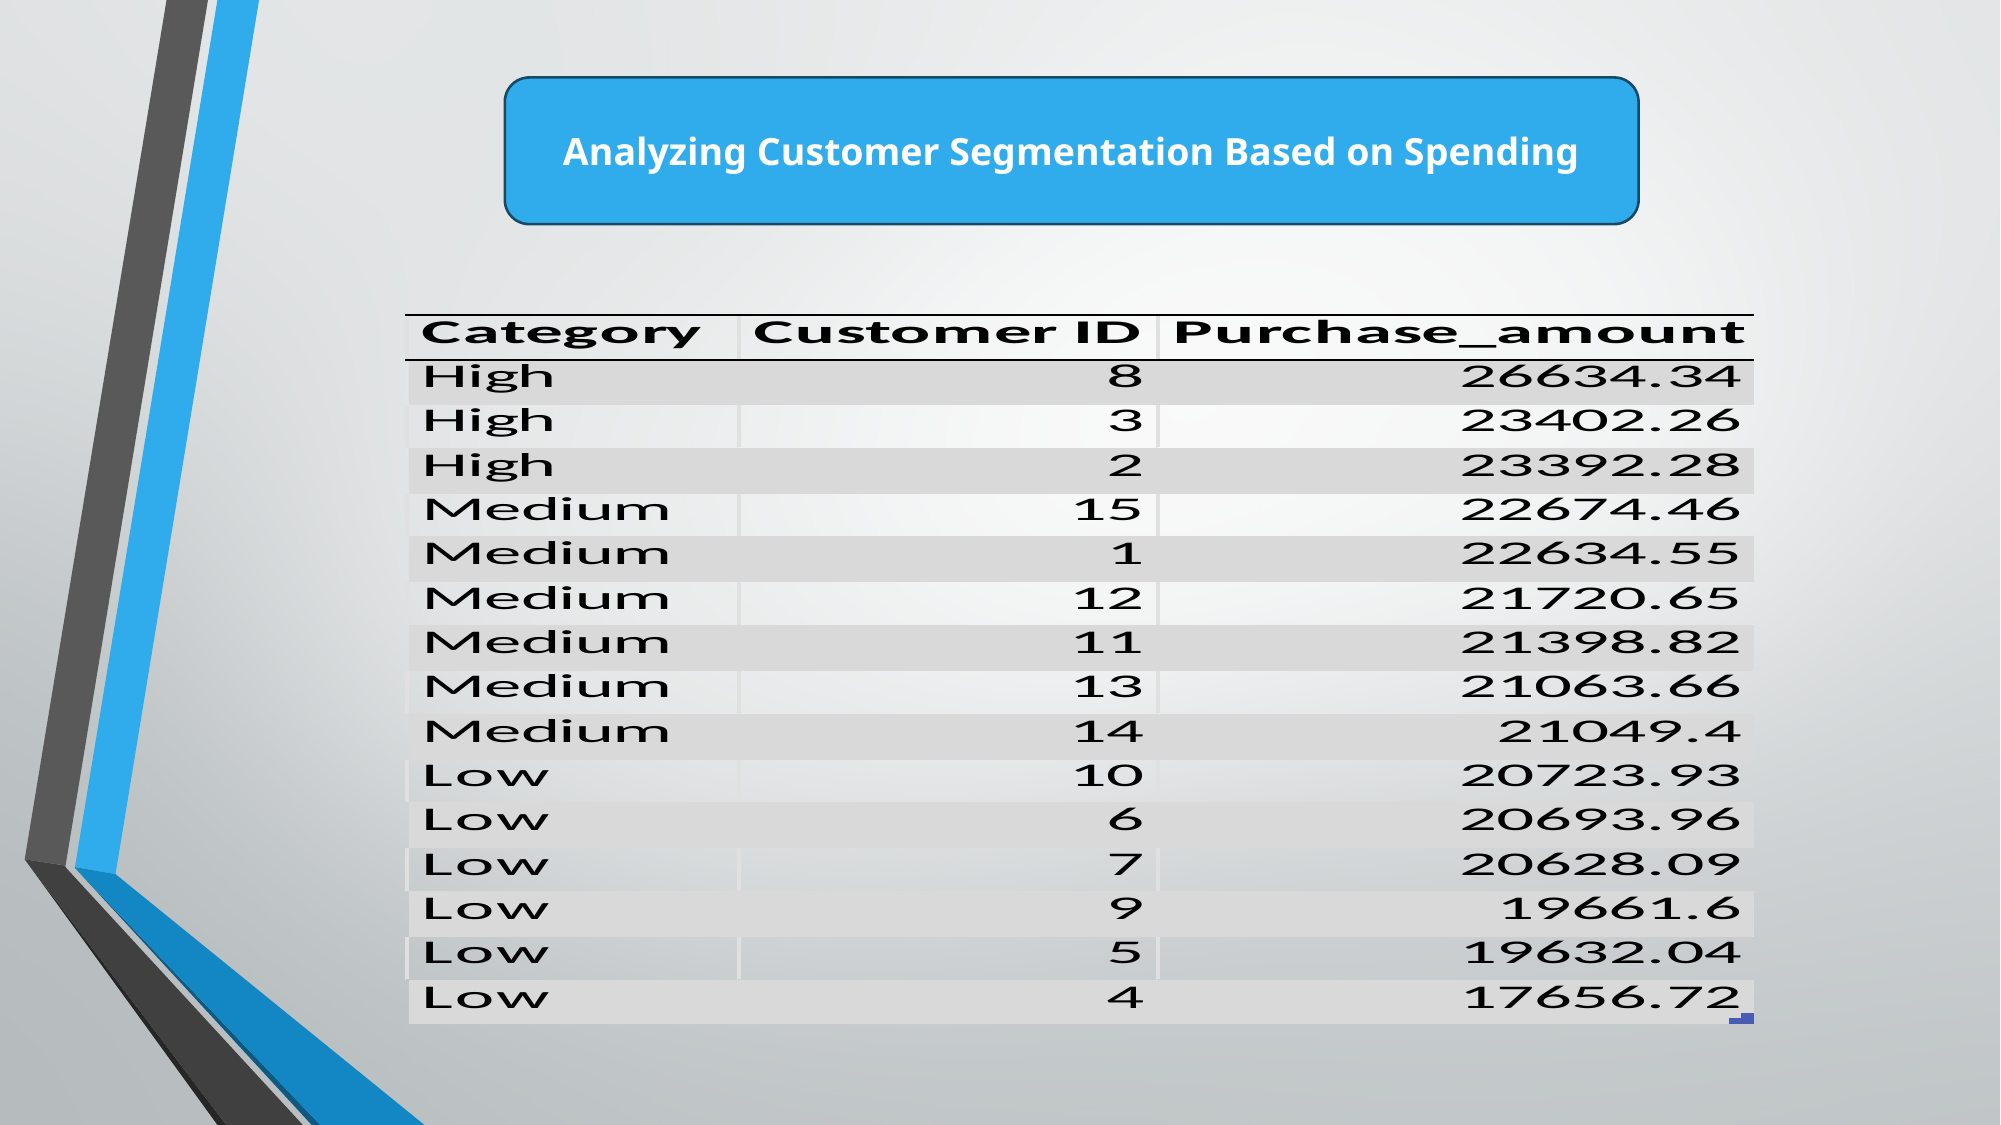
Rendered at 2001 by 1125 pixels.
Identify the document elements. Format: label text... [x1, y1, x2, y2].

text_box Analyzing Customer Segmentation Based on Spending [503, 76, 1640, 226]
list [404, 314, 1759, 1027]
